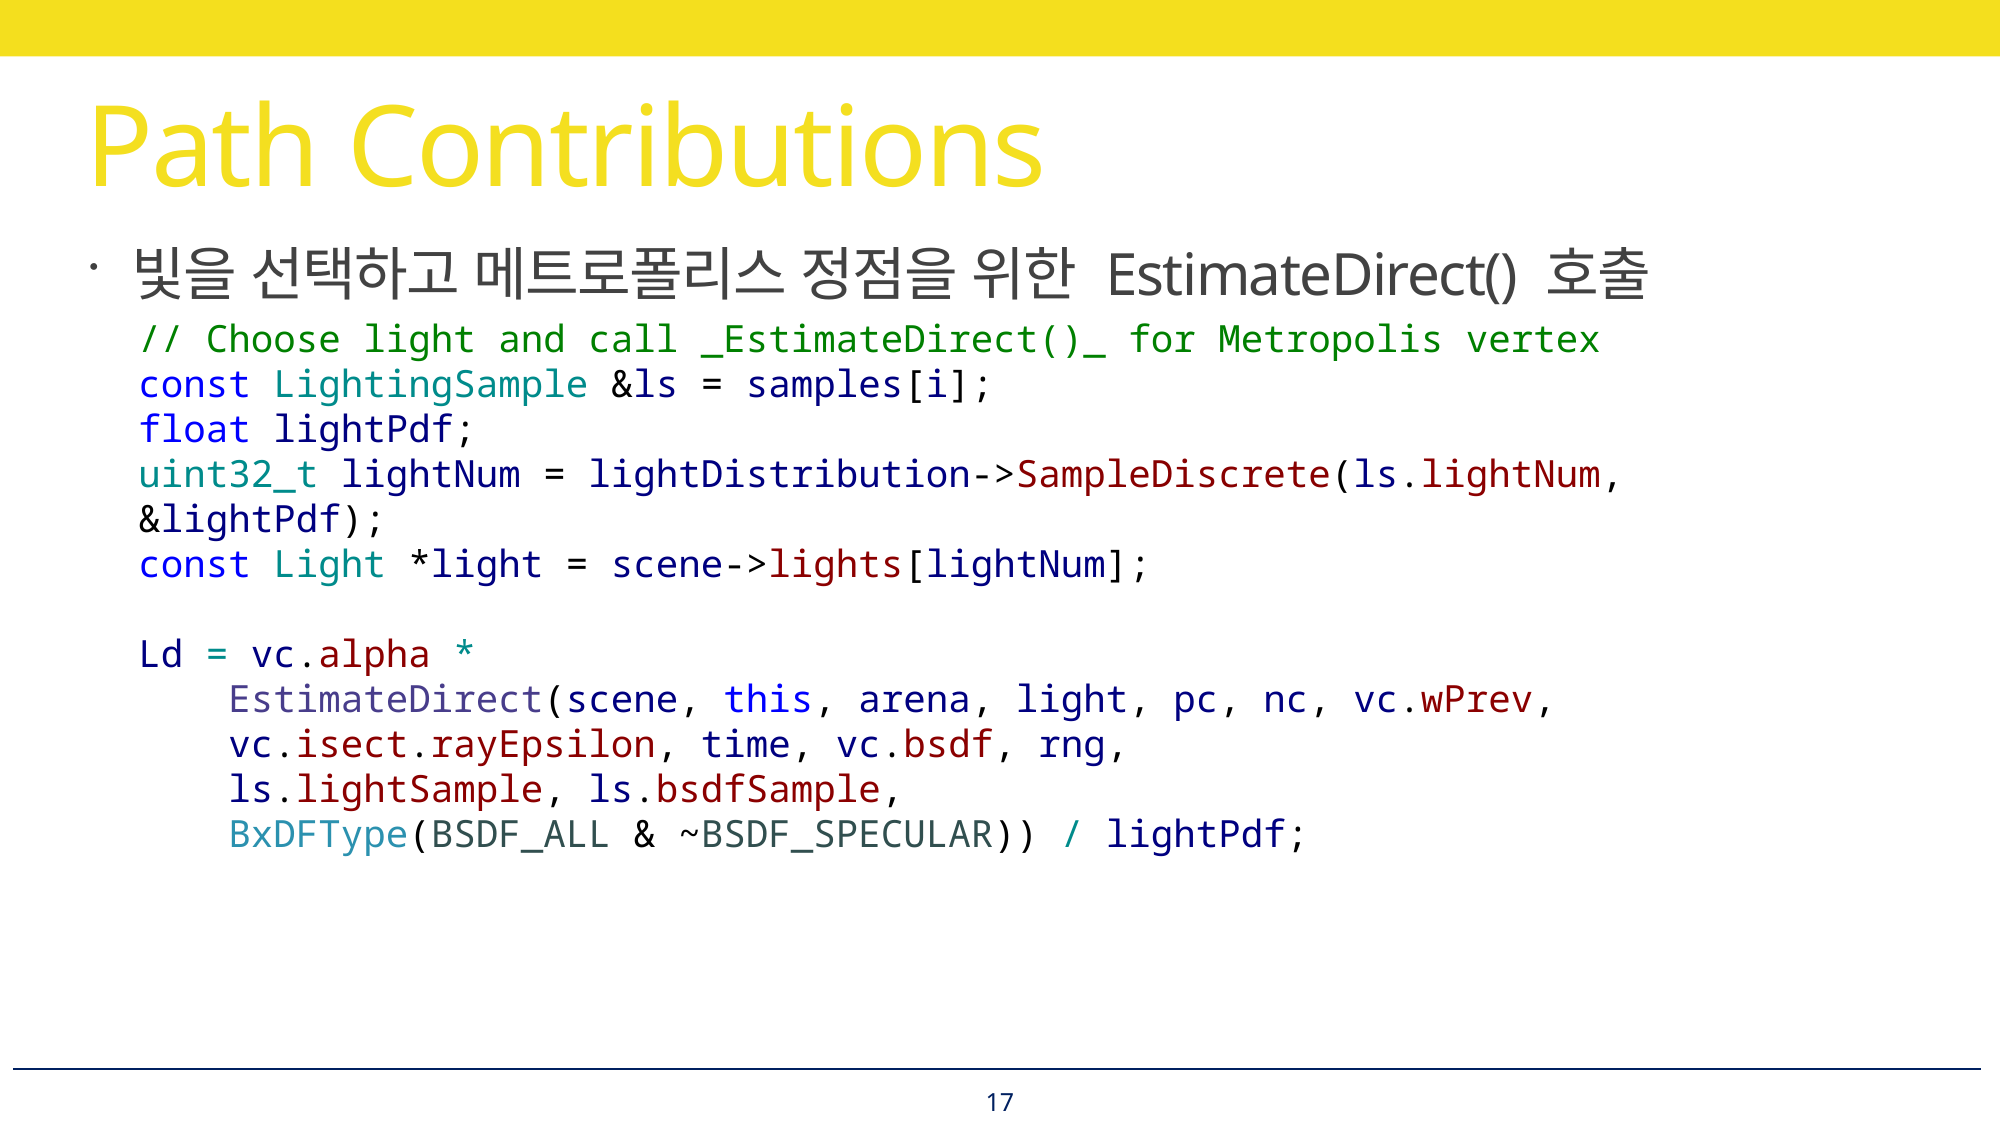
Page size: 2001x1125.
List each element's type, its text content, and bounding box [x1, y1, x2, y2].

text_box // Choose light and call _EstimateDirect()_ for Metropolis vertex const LightingSample &ls = samples[i]; float lightPdf; uint32_t lightNum = lightDistribution->SampleDiscrete(ls.lightNum, &lightPdf); const Light *light = scene->lights[lightNum]; Ld = vc.alpha * EstimateDirect(scene, this, arena, light, pc, nc, vc.wPrev, vc.isect.rayEpsilon, time, vc.bsdf, rng, ls.lightSample, ls.bsdfSample, BxDFType(BSDF_ALL & ~BSDF_SPECULAR)) / lightPdf; [123, 308, 1839, 863]
slide_number 17 [916, 1078, 1084, 1125]
title Path Contributions [85, 89, 1915, 212]
list 빛을 선택하고 메트로폴리스 정점을 위한 EstimateDirect() 호출 [85, 237, 1915, 1049]
